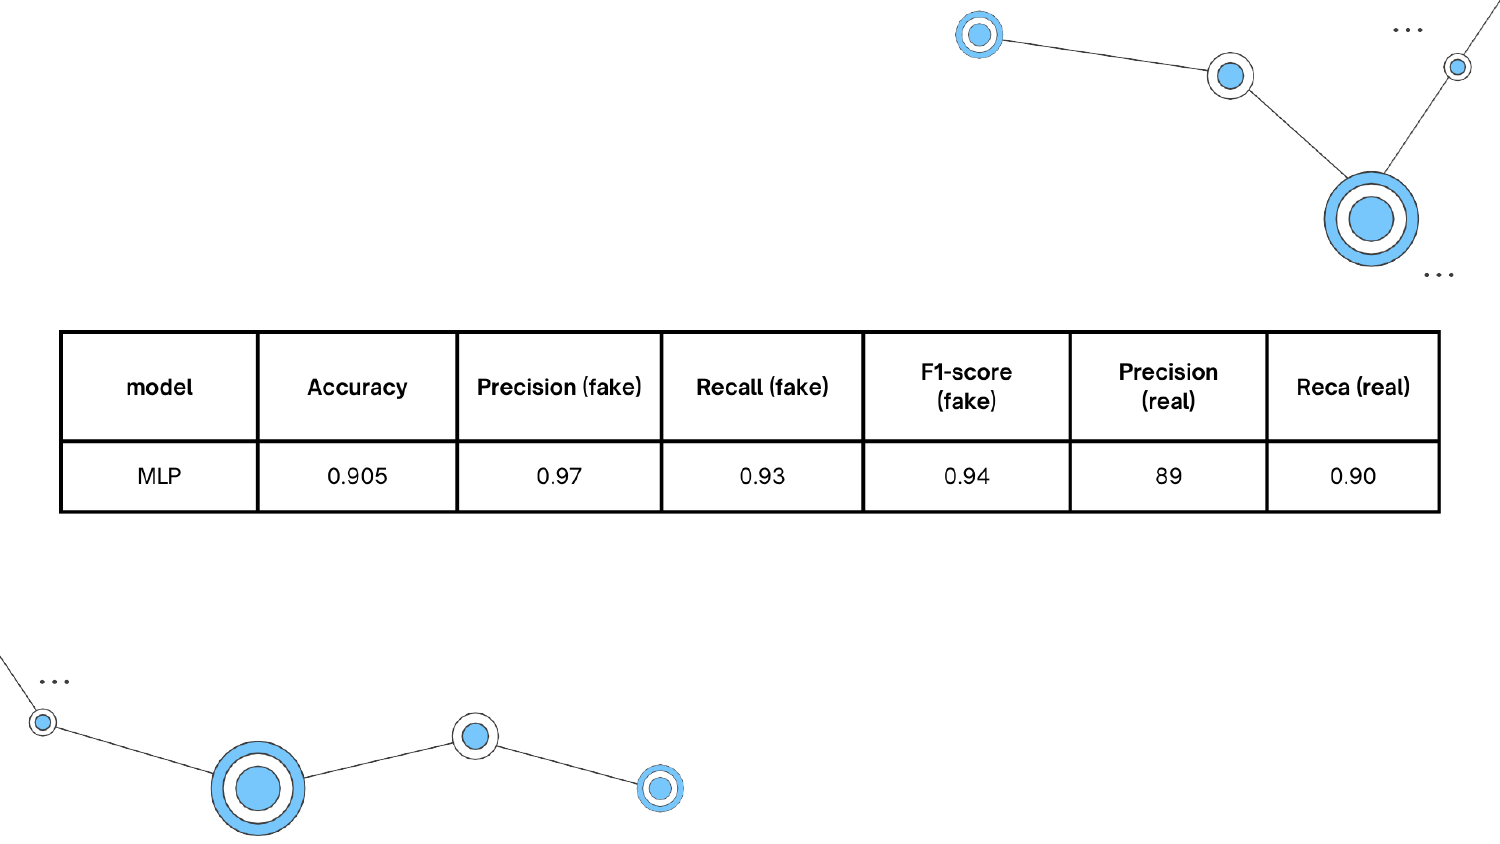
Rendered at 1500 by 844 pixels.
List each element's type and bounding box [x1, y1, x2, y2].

picture [58, 330, 1441, 514]
picture [0, 655, 684, 836]
picture [955, 0, 1500, 277]
